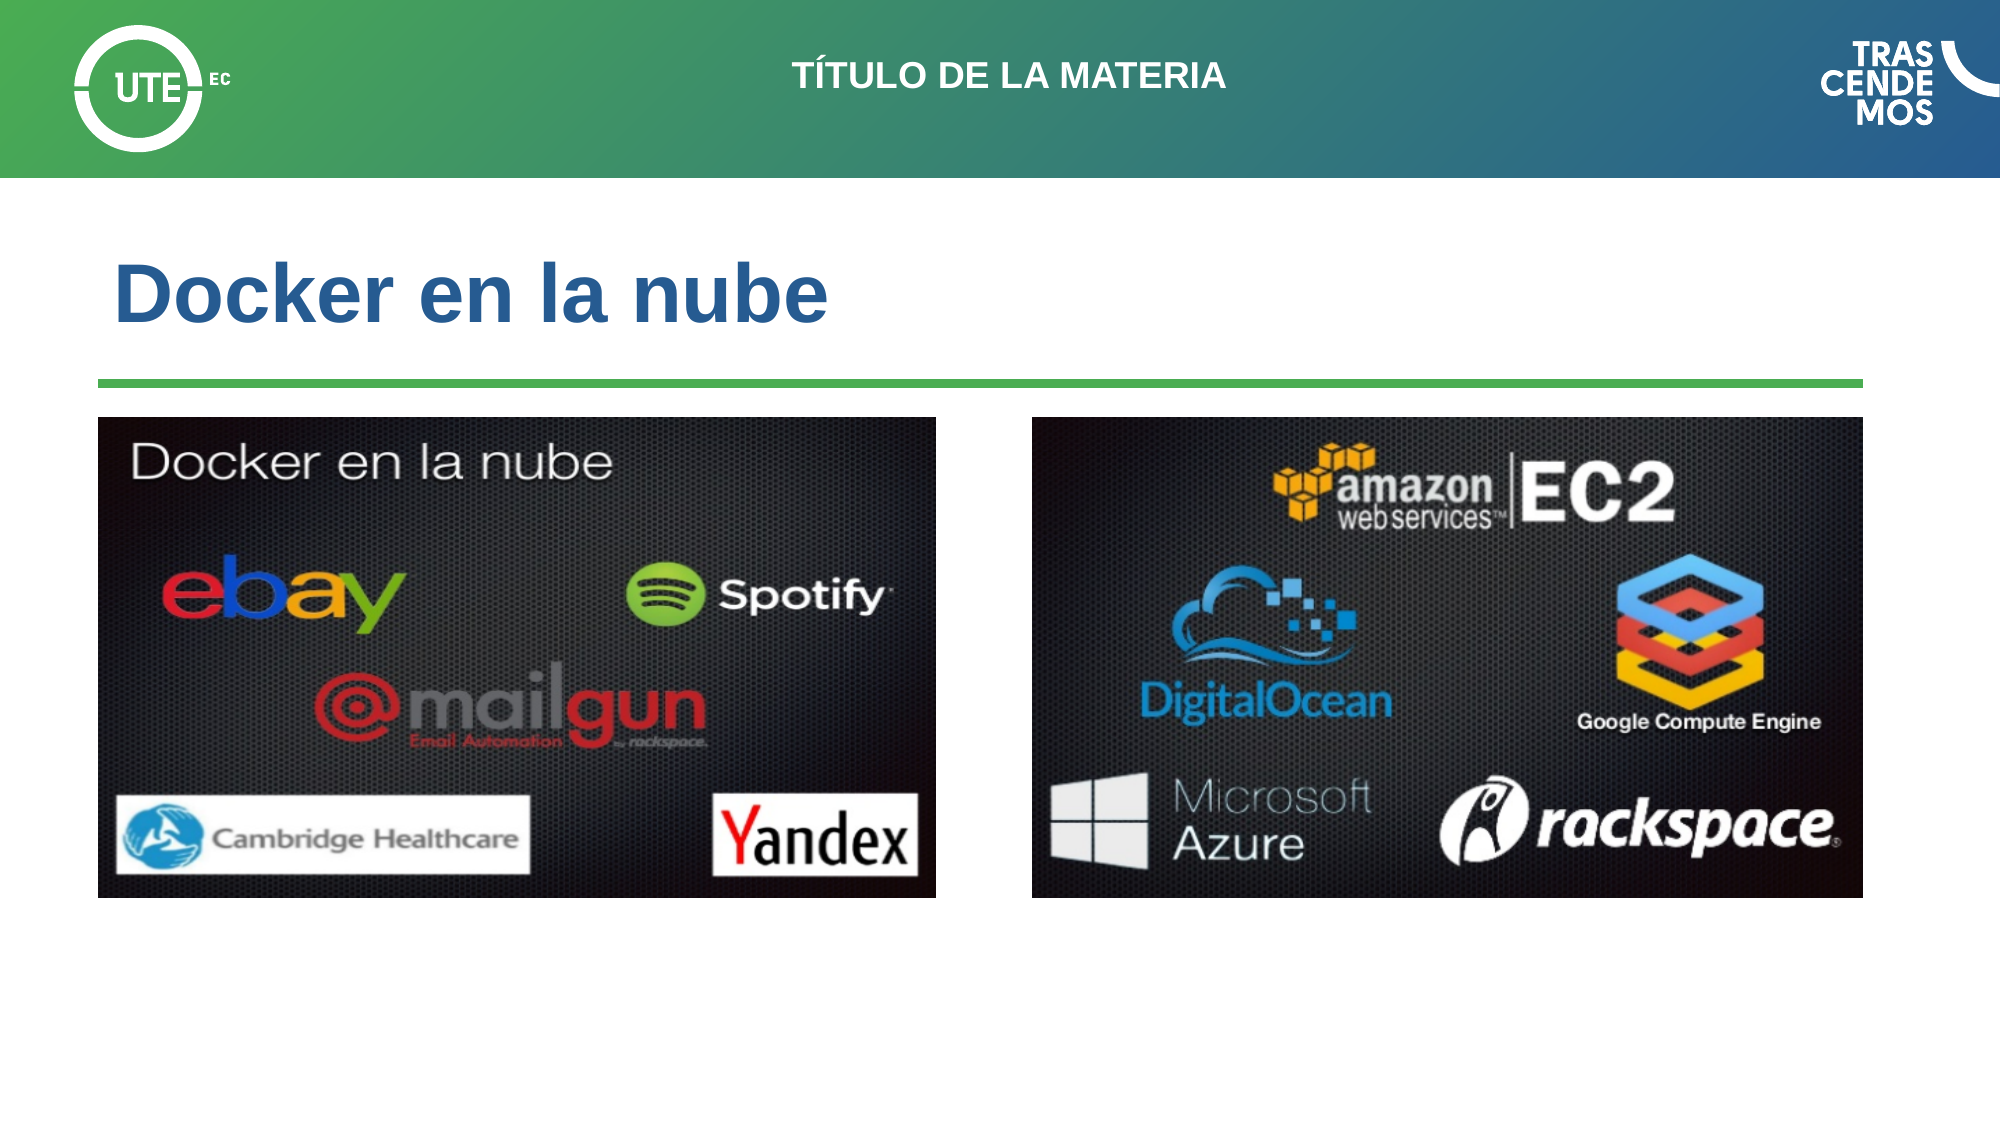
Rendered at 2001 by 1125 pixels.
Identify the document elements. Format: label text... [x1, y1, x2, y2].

picture [98, 417, 936, 898]
picture [1032, 417, 1863, 898]
title Docker en la nube [98, 207, 1863, 383]
